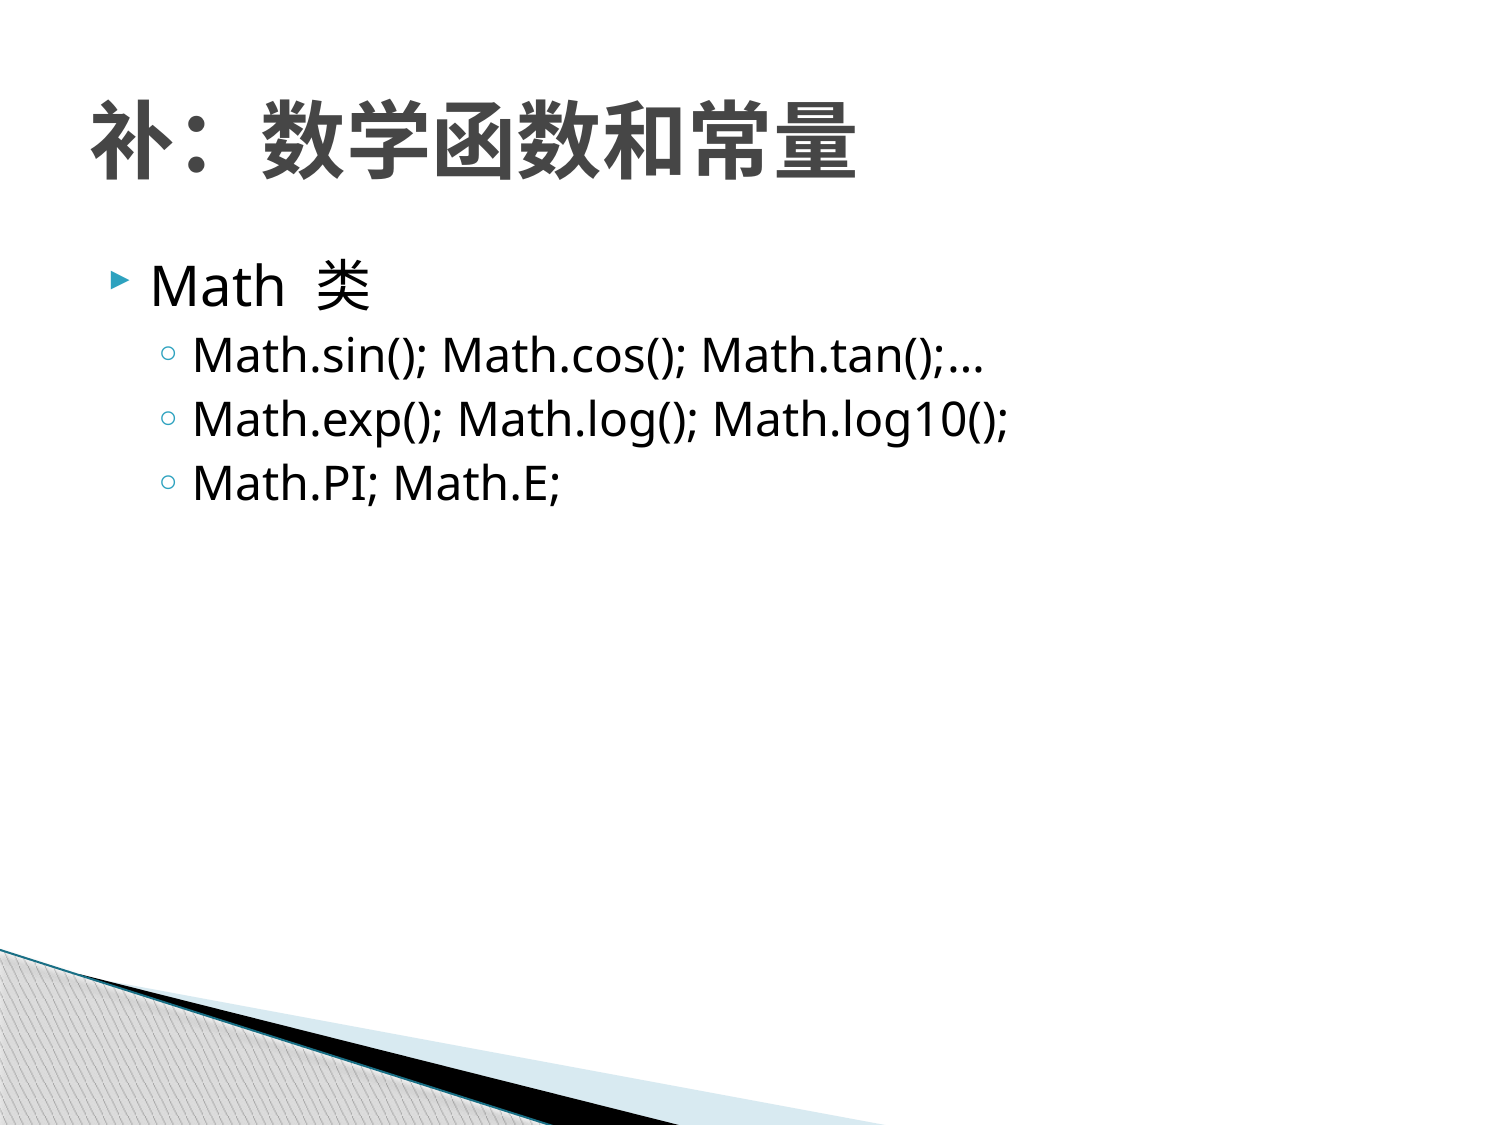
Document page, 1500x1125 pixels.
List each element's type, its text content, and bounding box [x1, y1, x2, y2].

list Math 类 Math.sin(); Math.cos(); Math.tan();… Math.exp(); Math.log(); Math.log10(); Math.PI; Math.E; [75, 243, 1425, 986]
title 补：数学函数和常量 [75, 45, 1425, 233]
